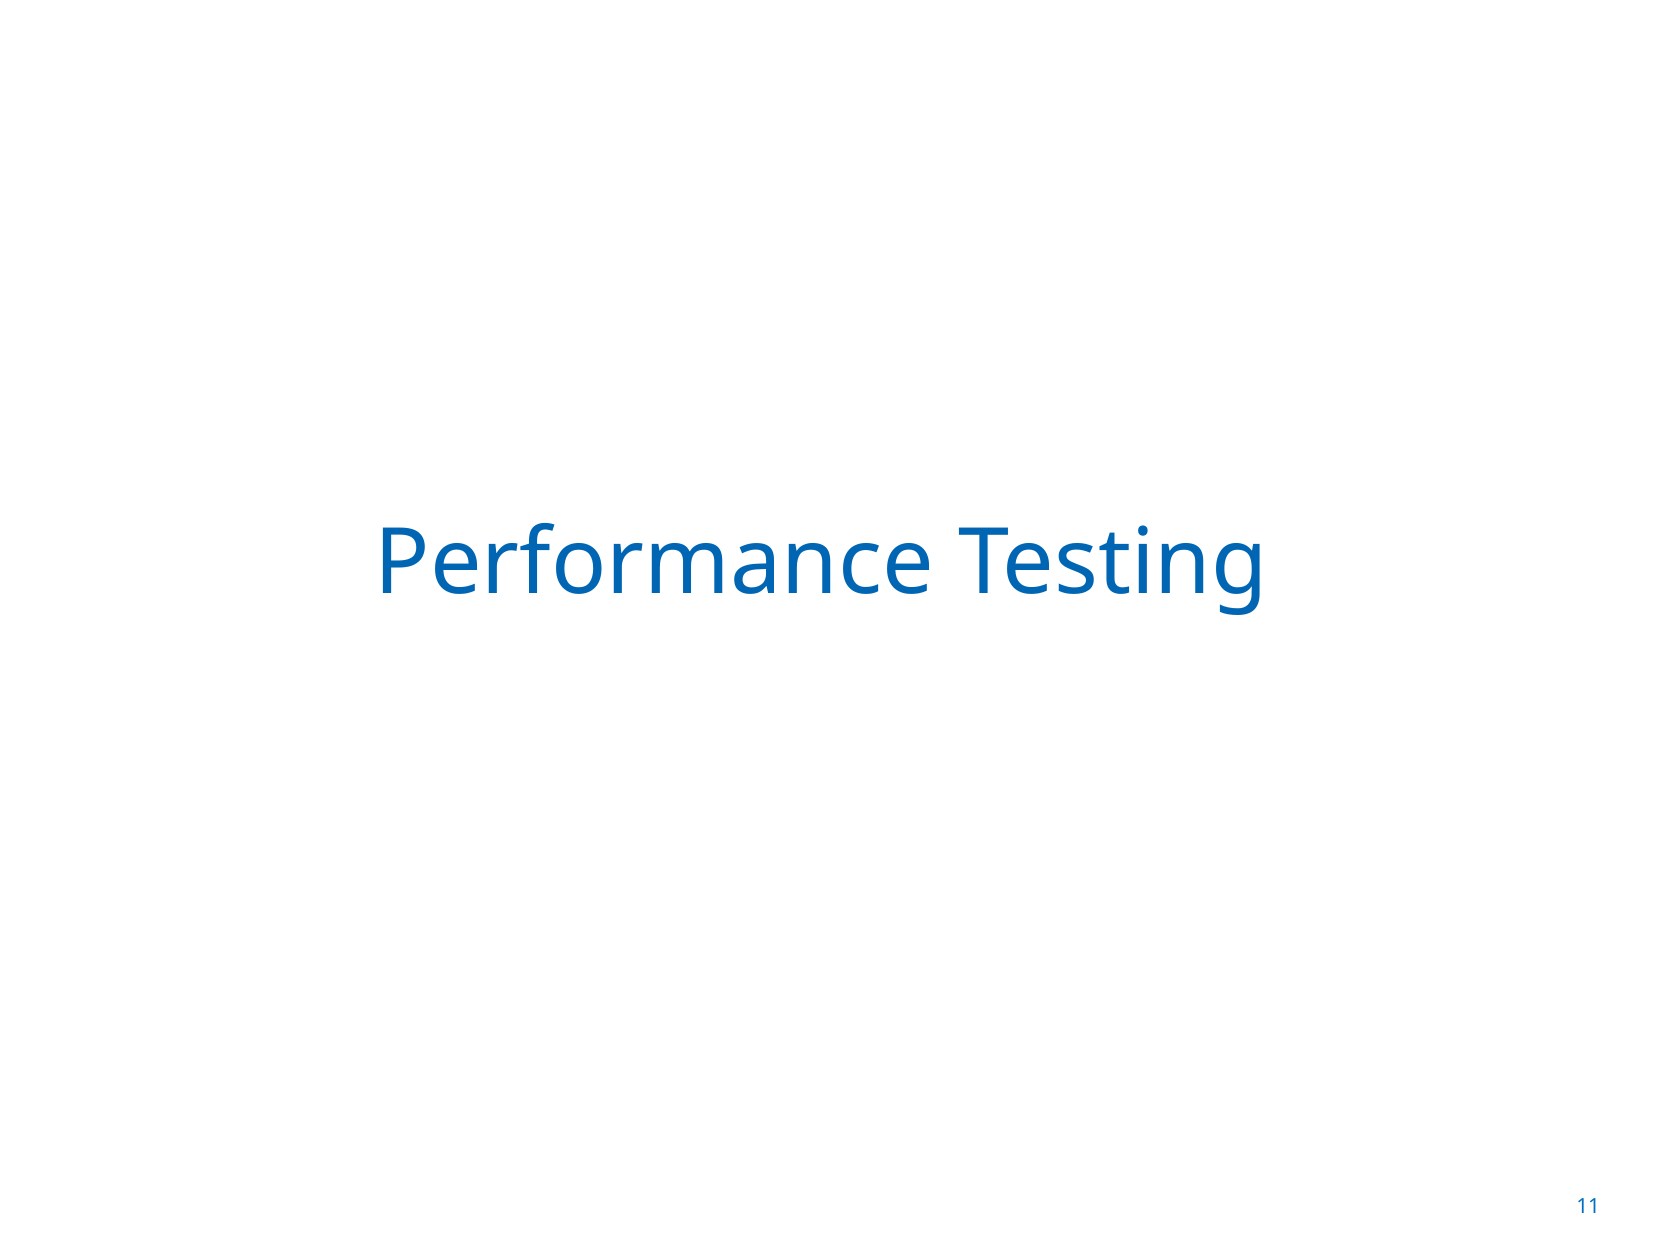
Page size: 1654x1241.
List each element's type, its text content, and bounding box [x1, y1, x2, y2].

text_box Performance Testing [48, 211, 1596, 1034]
